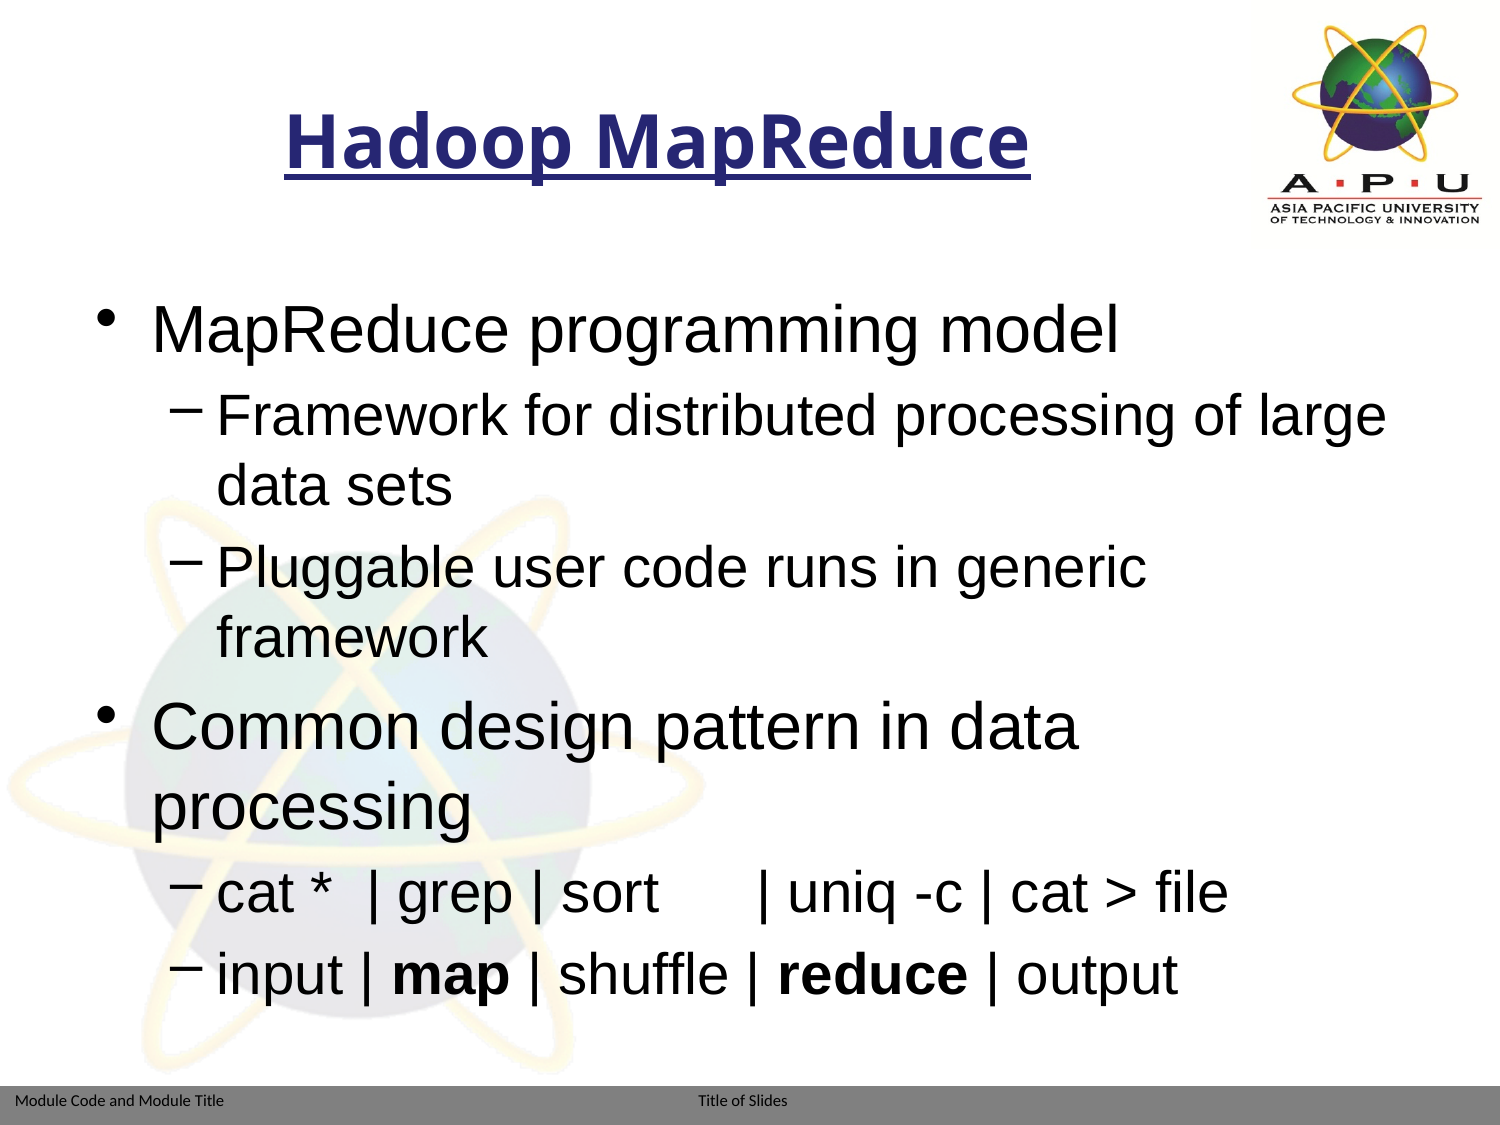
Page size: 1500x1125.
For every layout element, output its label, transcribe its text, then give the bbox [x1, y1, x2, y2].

list MapReduce programming model Framework for distributed processing of large data sets Pluggable user code runs in generic framework Common design pattern in data processing cat * | grep | sort | uniq -c | cat > file input | map | shuffle | reduce | output [79, 278, 1430, 1021]
title Hadoop MapReduce [79, 45, 1235, 233]
picture [1251, 0, 1500, 249]
